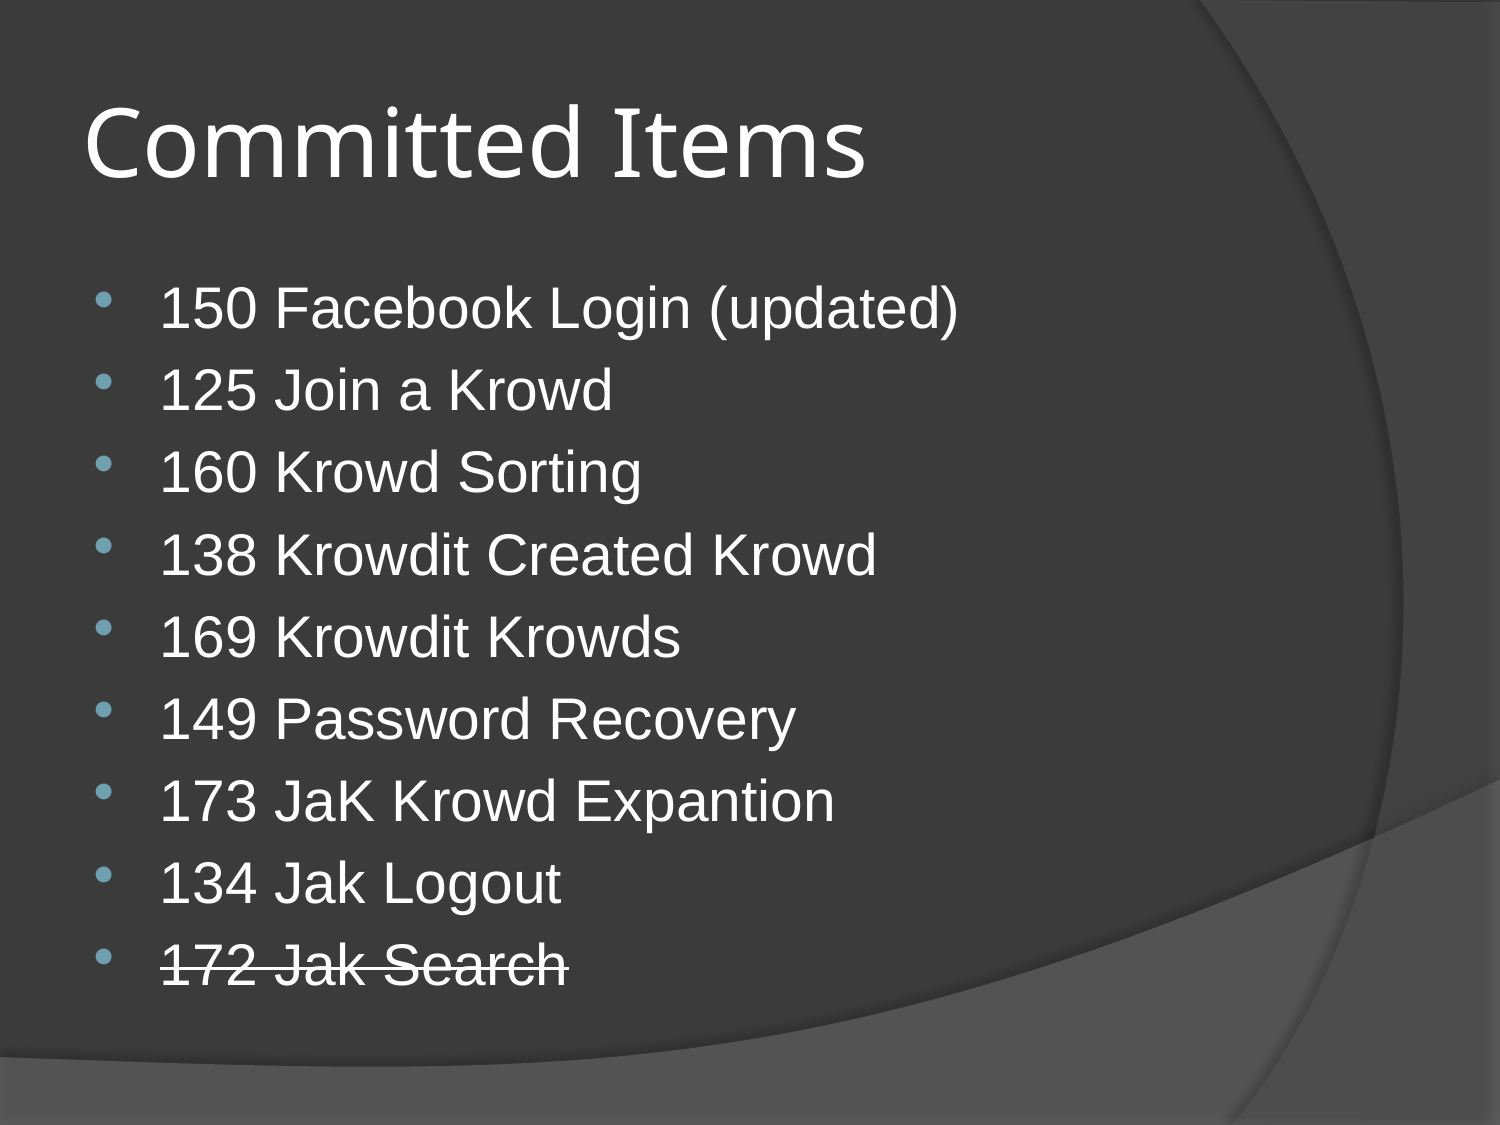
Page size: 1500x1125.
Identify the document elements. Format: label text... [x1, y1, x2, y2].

list 150 Facebook Login (updated) 125 Join a Krowd 160 Krowd Sorting 138 Krowdit Created Krowd 169 Krowdit Krowds 149 Password Recovery 173 JaK Krowd Expantion 134 Jak Logout 172 Jak Search [75, 262, 1300, 1005]
title Committed Items [75, 45, 1300, 233]
